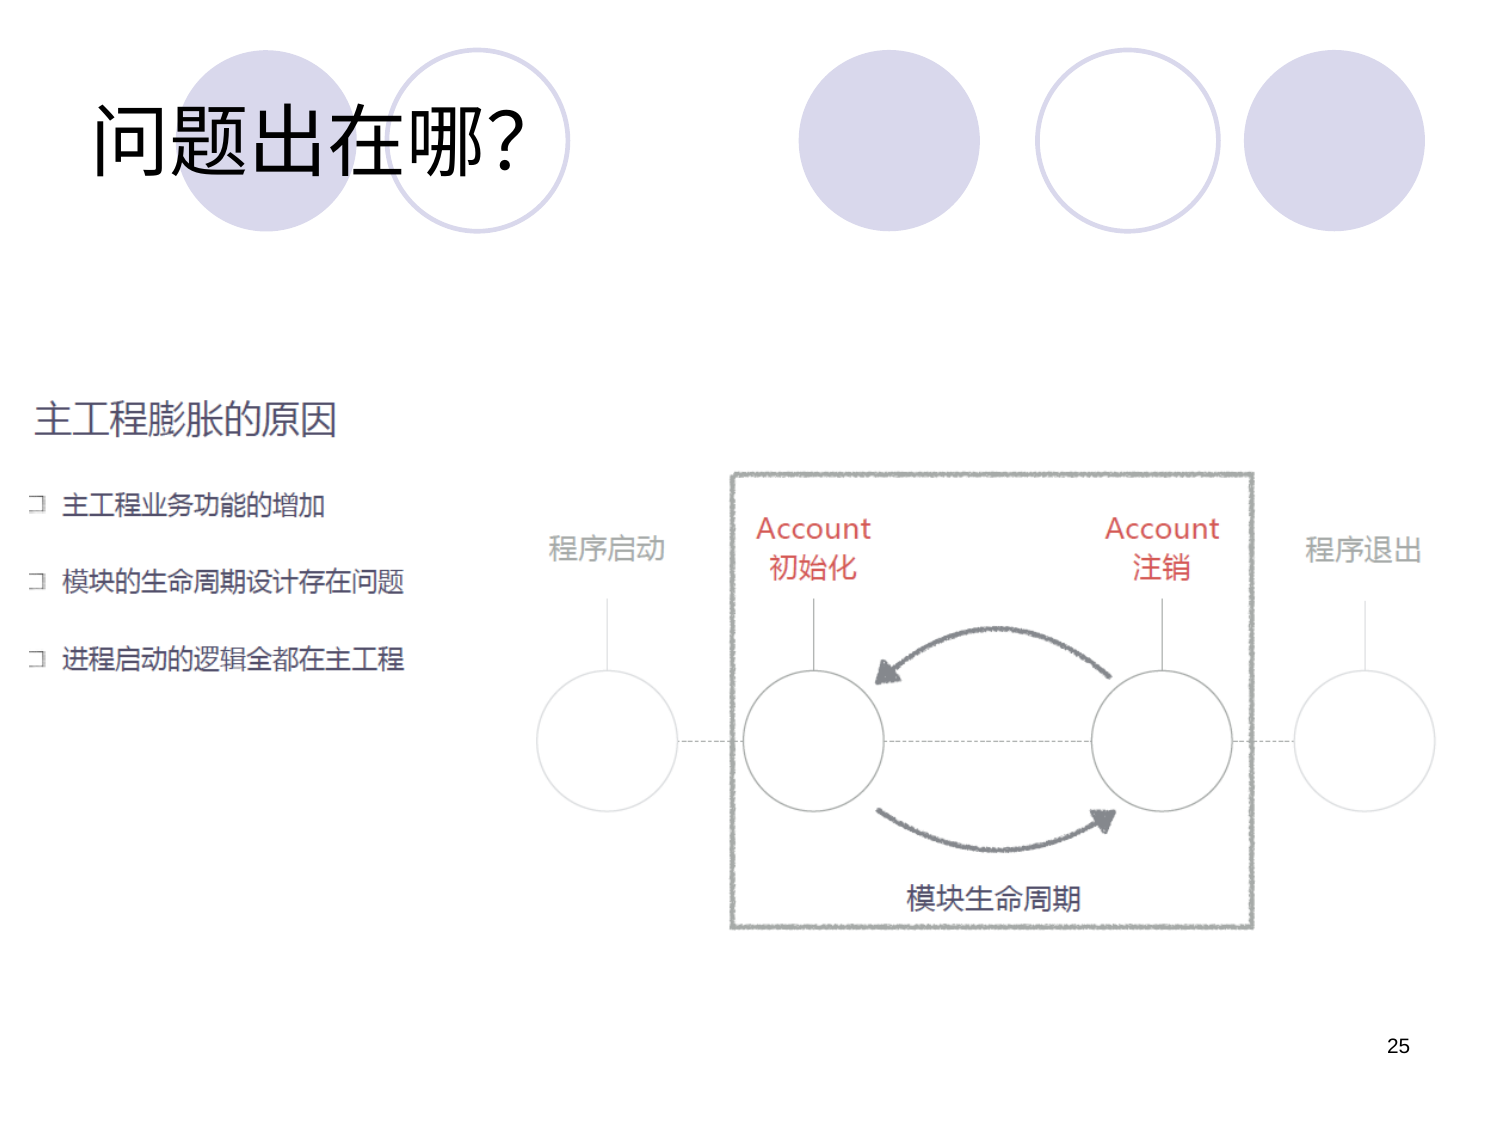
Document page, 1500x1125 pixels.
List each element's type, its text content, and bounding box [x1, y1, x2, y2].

picture [29, 368, 1442, 945]
slide_number 25 [1074, 1025, 1425, 1100]
title 问题出在哪？ [75, 45, 1425, 233]
